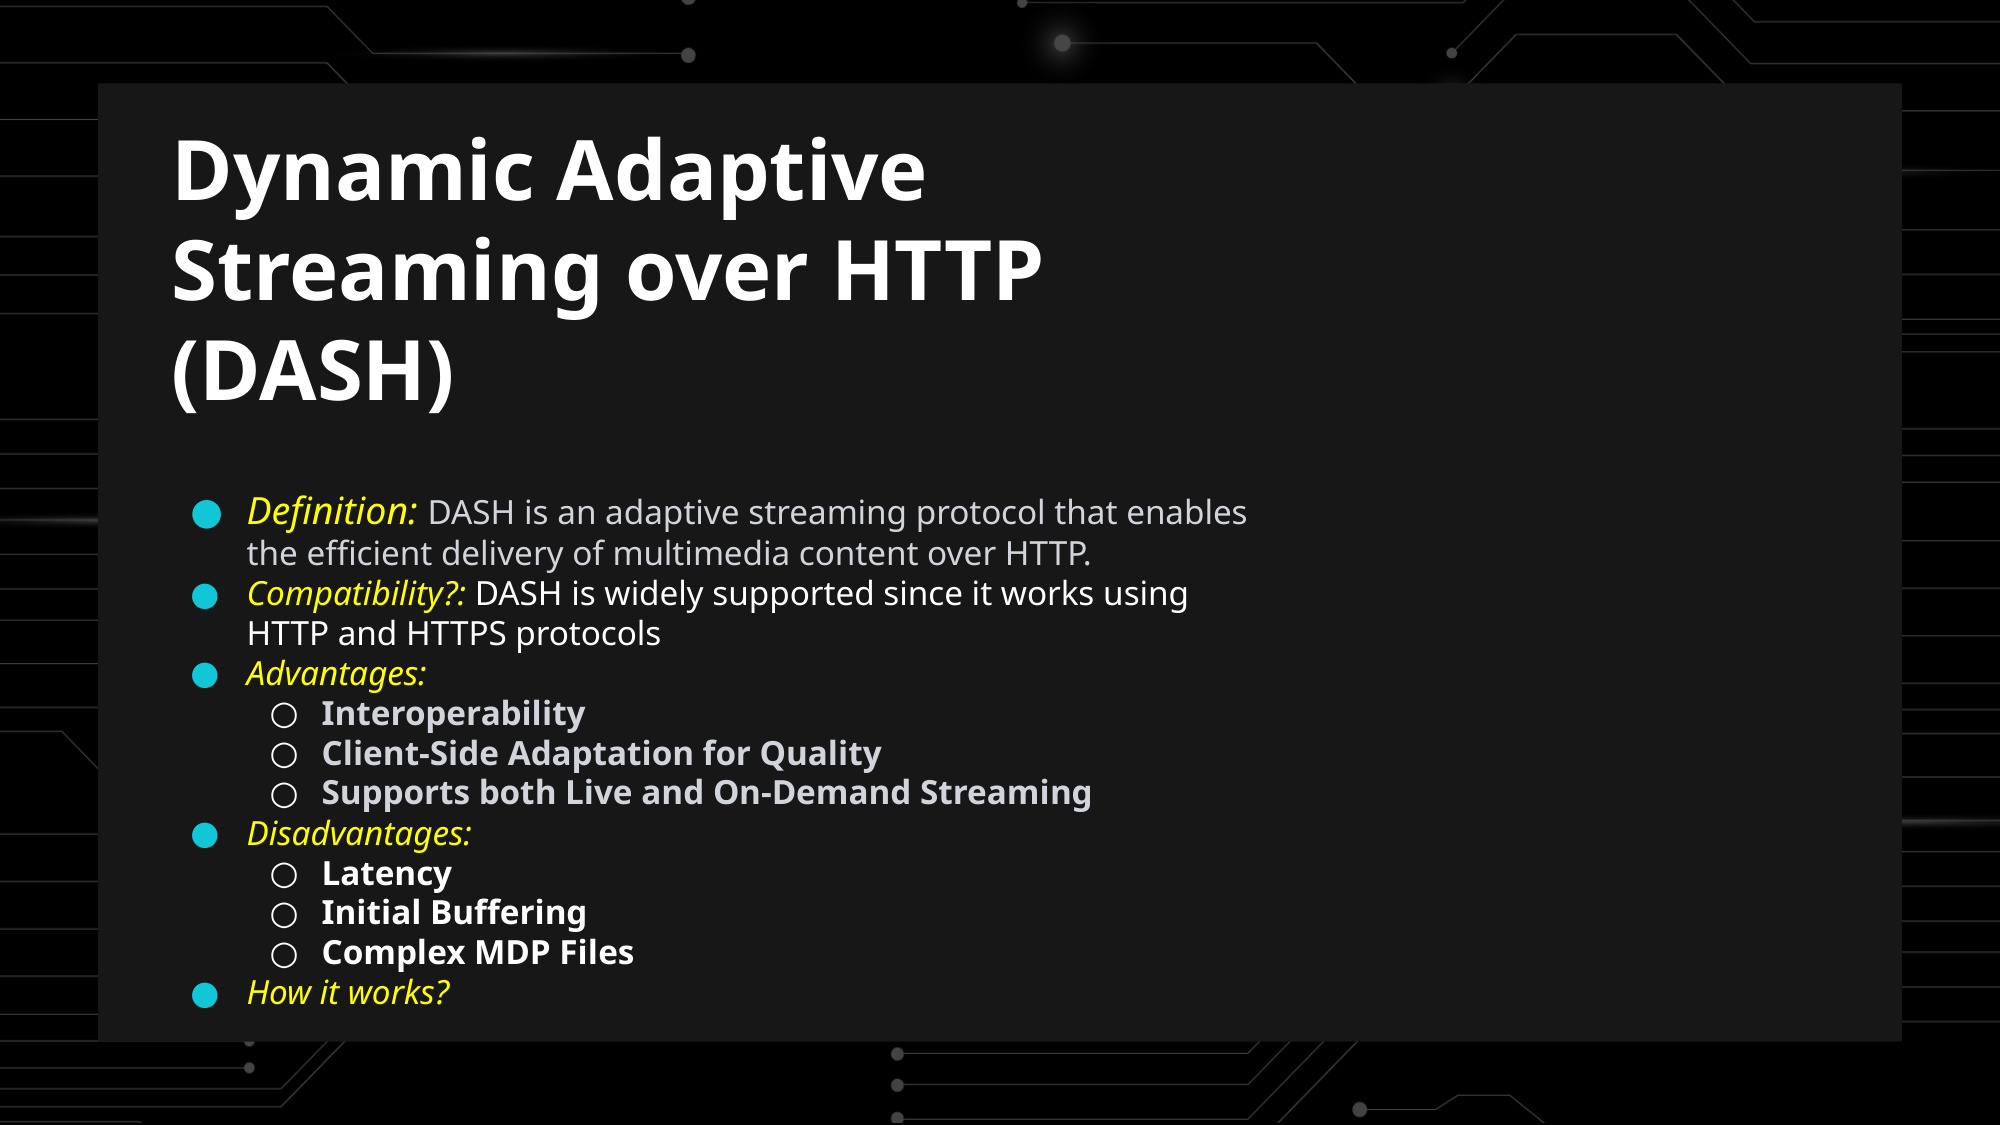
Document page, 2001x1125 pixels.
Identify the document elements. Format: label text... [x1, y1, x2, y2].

title Dynamic Adaptive Streaming over HTTP (DASH) [156, 190, 1270, 432]
subtitle Definition: DASH is an adaptive streaming protocol that enables the efficient delivery of multimedia content over HTTP. Compatibility?: DASH is widely supported since it works using HTTP and HTTPS protocols Advantages: Interoperability Client-Side Adaptation for Quality Supports both Live and On-Demand Streaming Disadvantages: Latency Initial Buffering Complex MDP Files How it works? [156, 472, 1270, 1021]
picture [0, 0, 2000, 1123]
